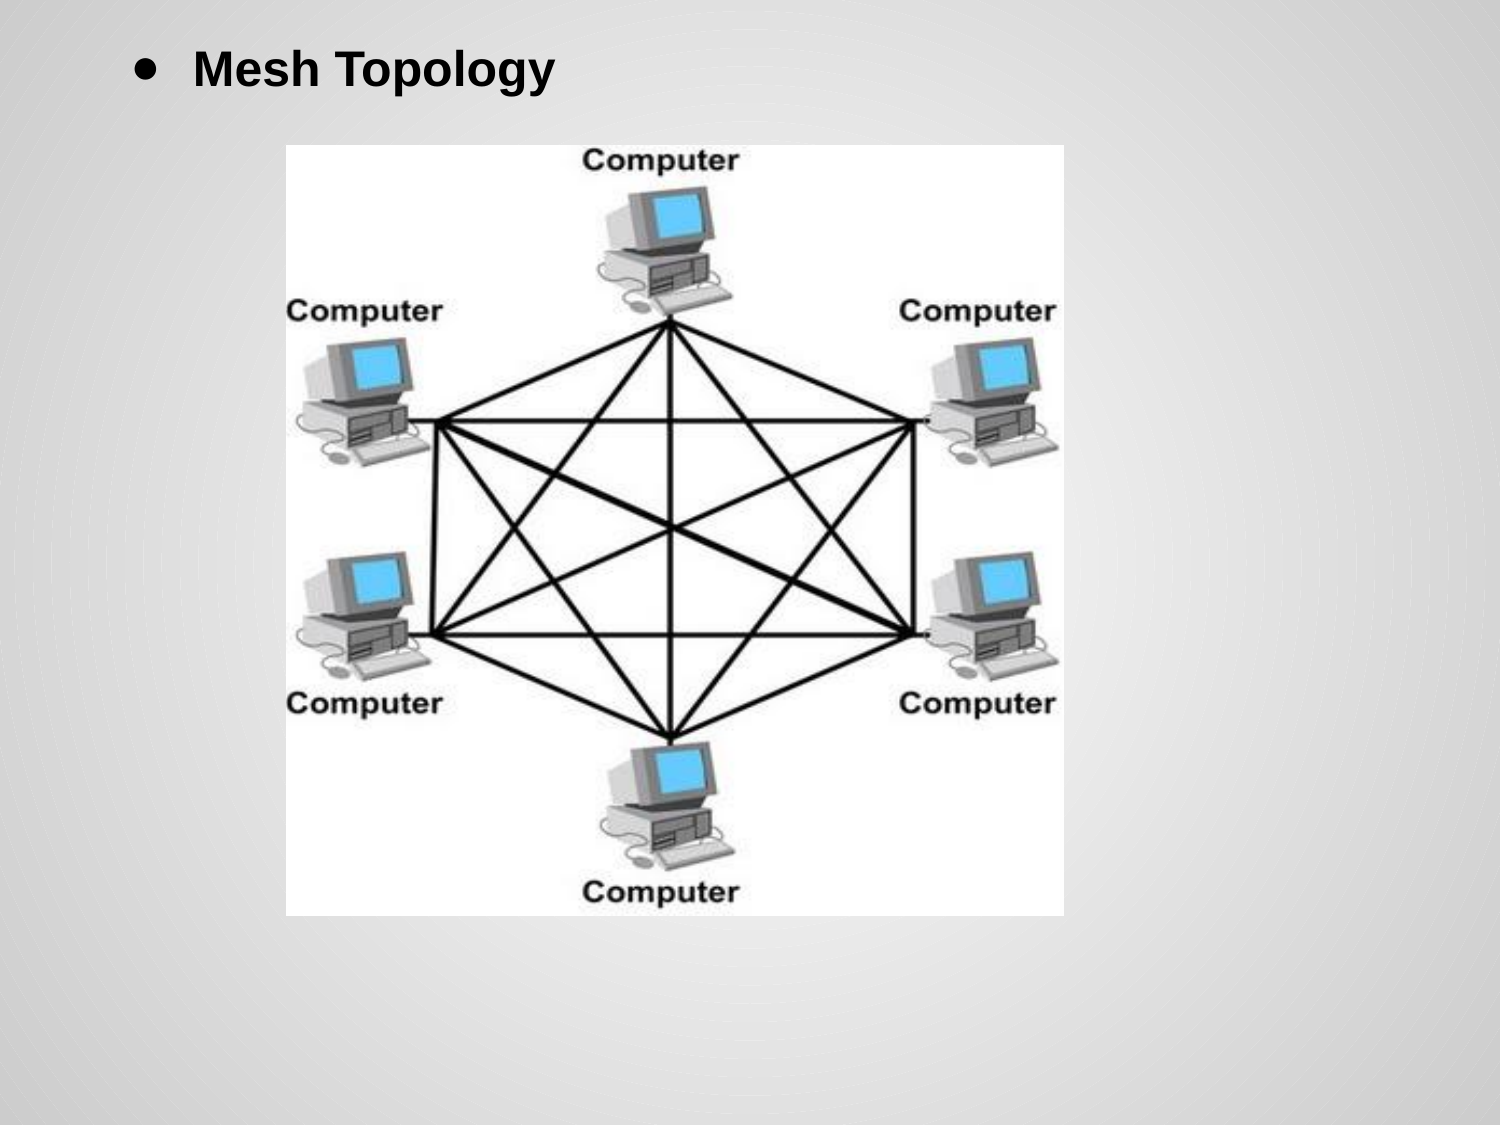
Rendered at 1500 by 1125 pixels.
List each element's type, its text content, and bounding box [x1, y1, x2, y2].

picture [286, 144, 1064, 916]
text_box Mesh Topology [102, 21, 970, 130]
